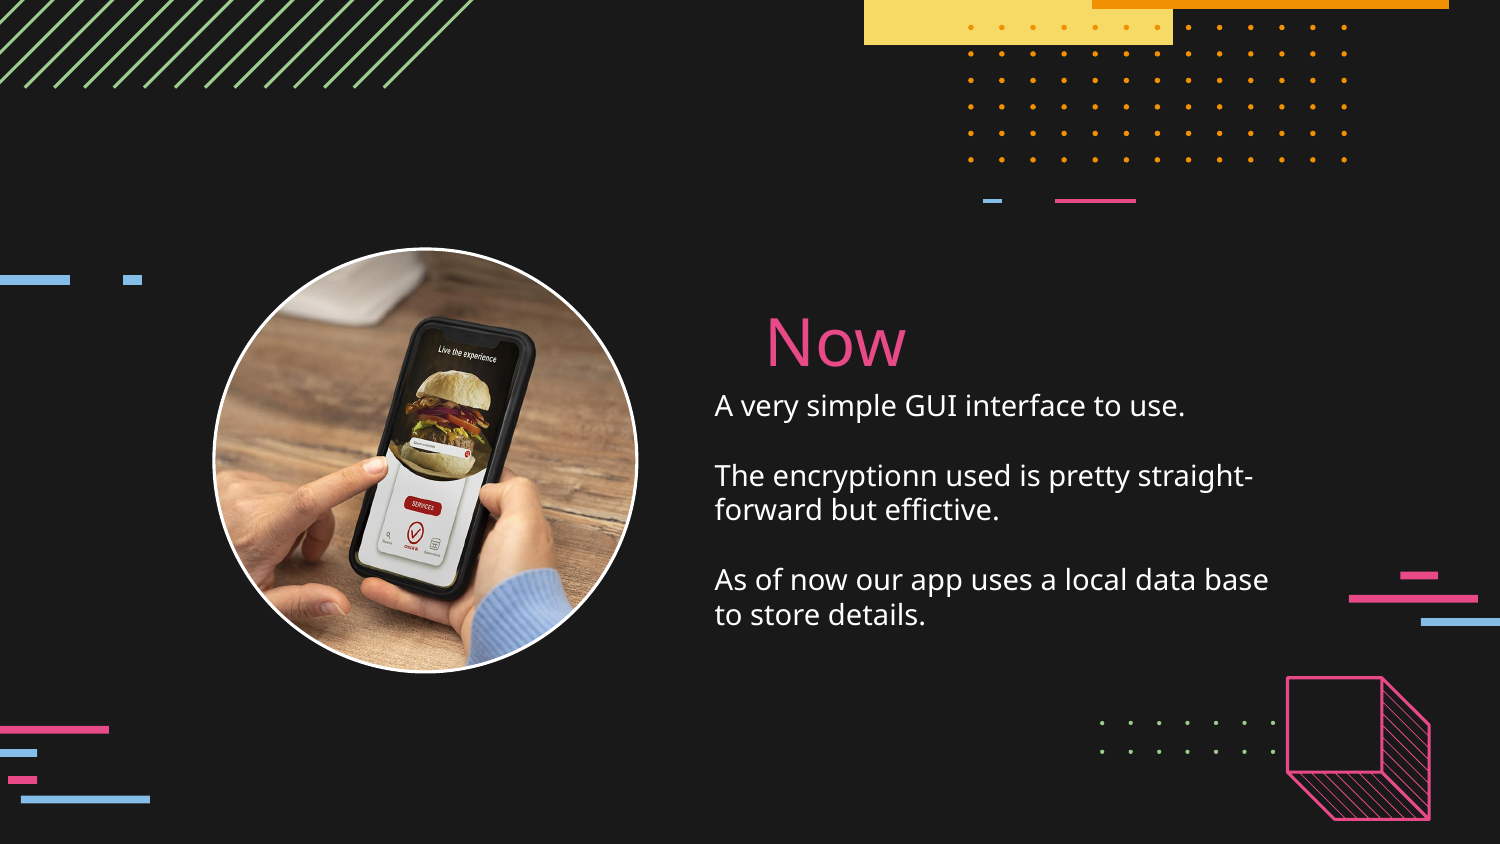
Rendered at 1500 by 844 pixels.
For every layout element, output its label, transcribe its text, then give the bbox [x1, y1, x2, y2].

subtitle A very simple GUI interface to use. The encryptionn used is pretty straight-forward but effictive. As of now our app uses a local data base to store details. [714, 381, 1286, 672]
title Now [750, 298, 1286, 381]
text_box [213, 248, 637, 672]
